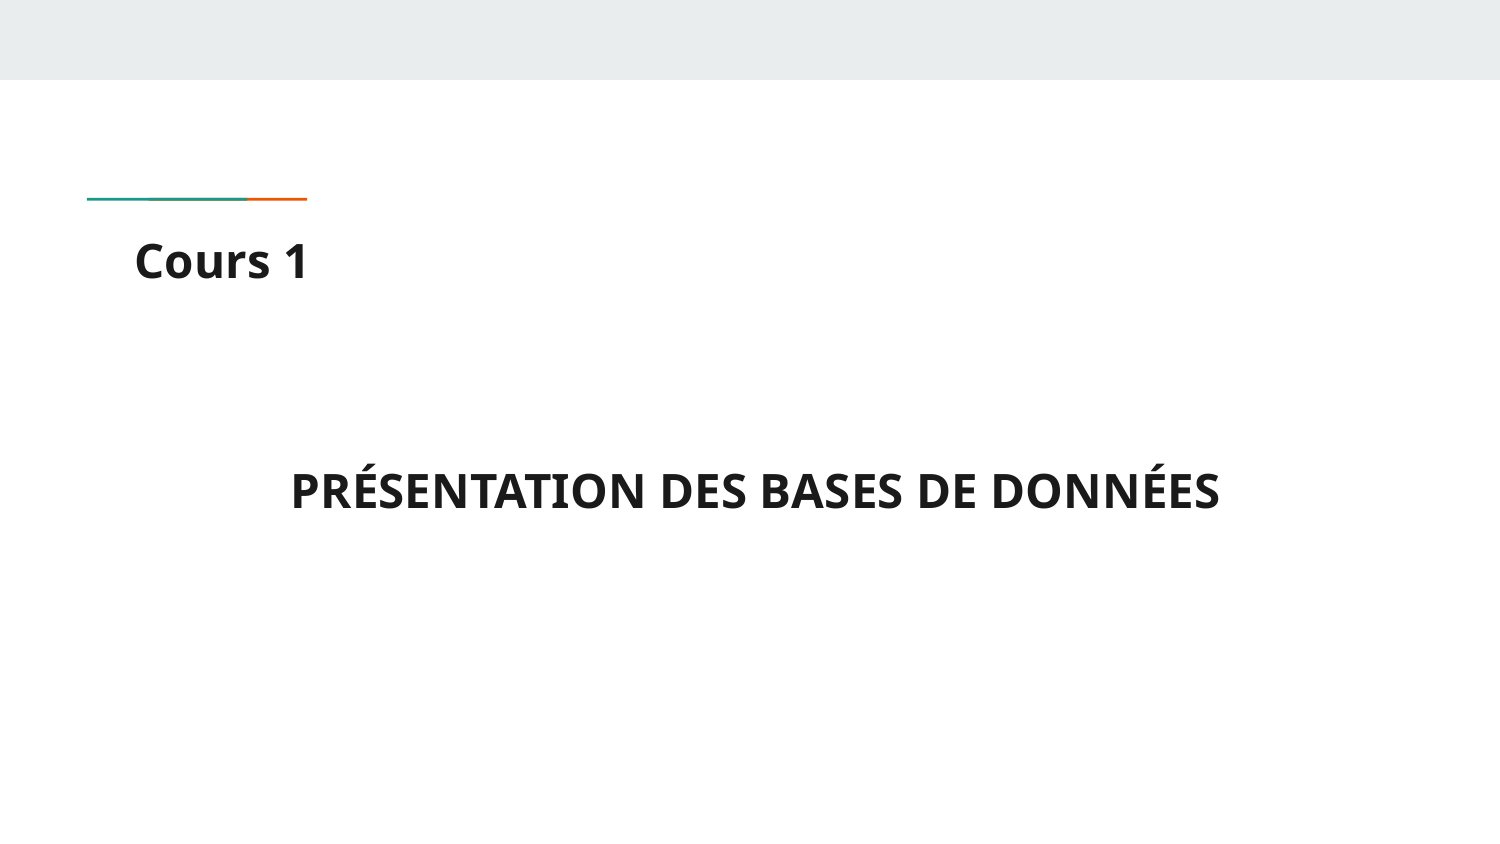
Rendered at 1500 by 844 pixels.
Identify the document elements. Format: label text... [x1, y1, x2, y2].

title PRÉSENTATION DES BASES DE DONNÉES [126, 445, 1388, 534]
title Cours 1 [119, 216, 1381, 305]
